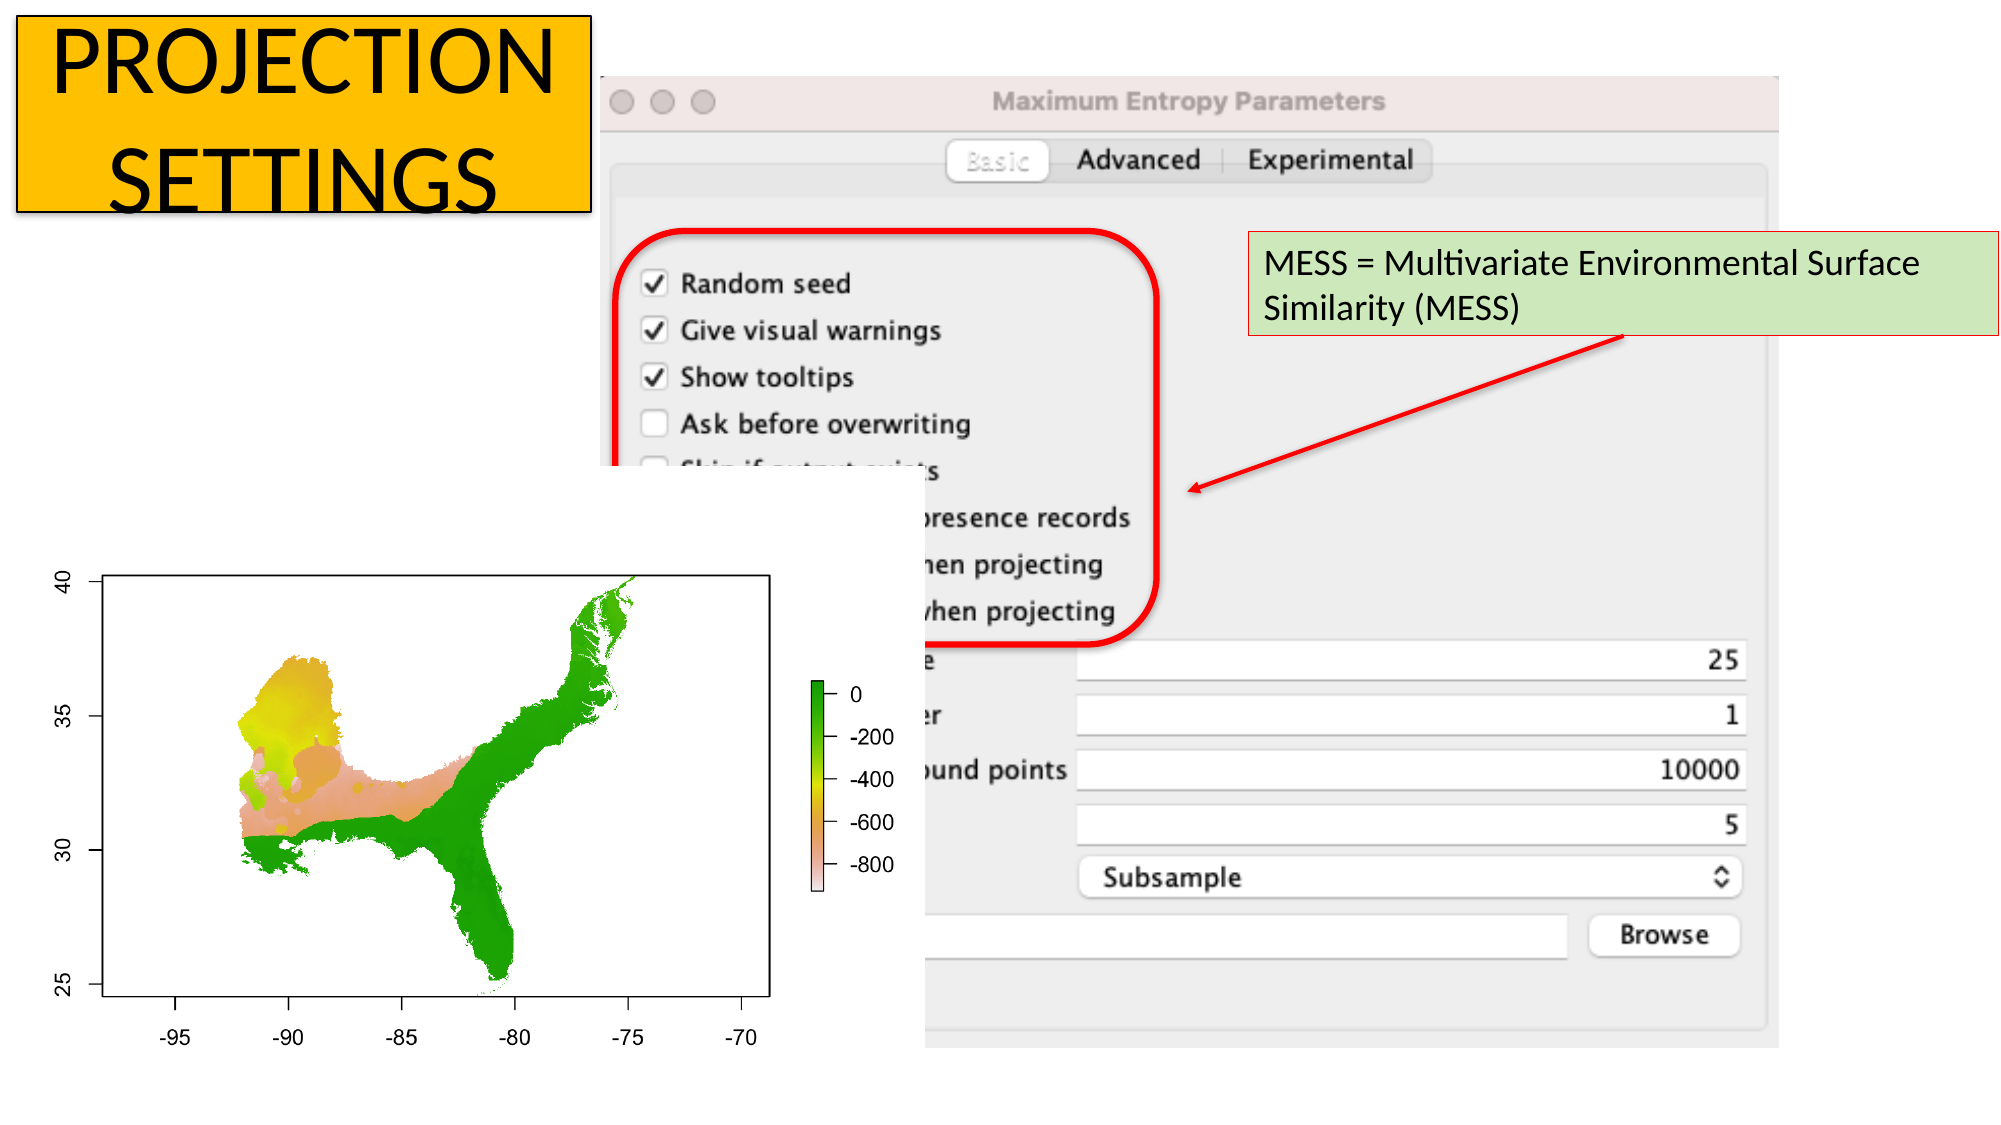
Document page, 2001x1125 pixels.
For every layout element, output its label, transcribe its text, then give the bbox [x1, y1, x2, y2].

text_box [1186, 336, 1624, 492]
picture [0, 76, 1779, 1125]
text_box MESS = Multivariate Environmental Surface Similarity (MESS) [1783, 231, 1999, 336]
text_box PROJECTION SETTINGS [16, 15, 592, 213]
